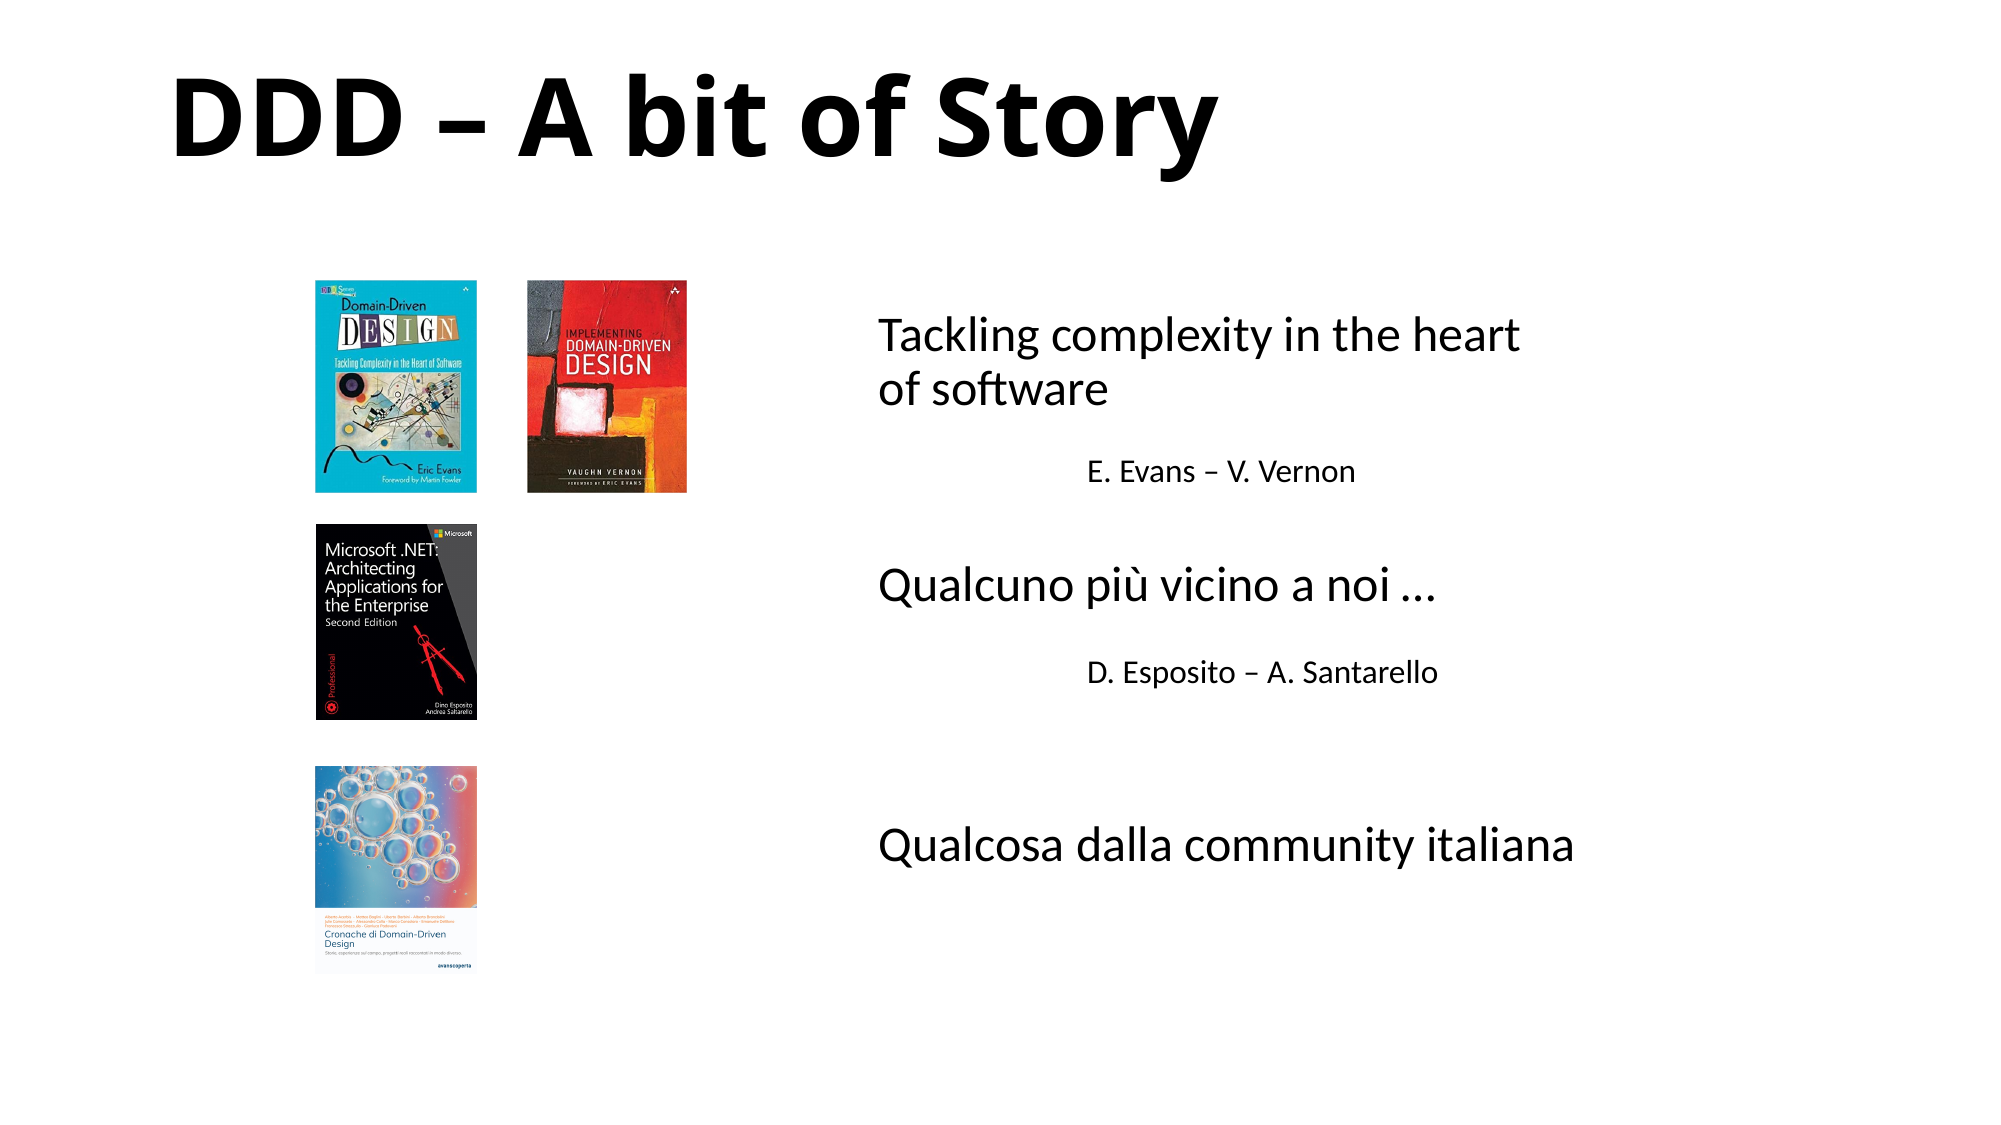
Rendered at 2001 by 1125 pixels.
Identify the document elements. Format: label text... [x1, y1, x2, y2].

picture [316, 524, 477, 720]
text_box D. Esposito – A. Santarello [1057, 636, 1491, 709]
text_box Qualcosa dalla community italiana [848, 794, 1684, 897]
picture [315, 280, 477, 493]
text_box E. Evans – V. Vernon [1057, 436, 1424, 509]
picture [527, 280, 687, 493]
text_box [216, 520, 925, 628]
picture [315, 765, 477, 974]
text_box Qualcuno più vicino a noi … [848, 533, 1587, 636]
title DDD – A bit of Story [152, 46, 1878, 197]
text_box Tackling complexity in the heart of software [848, 284, 1587, 441]
